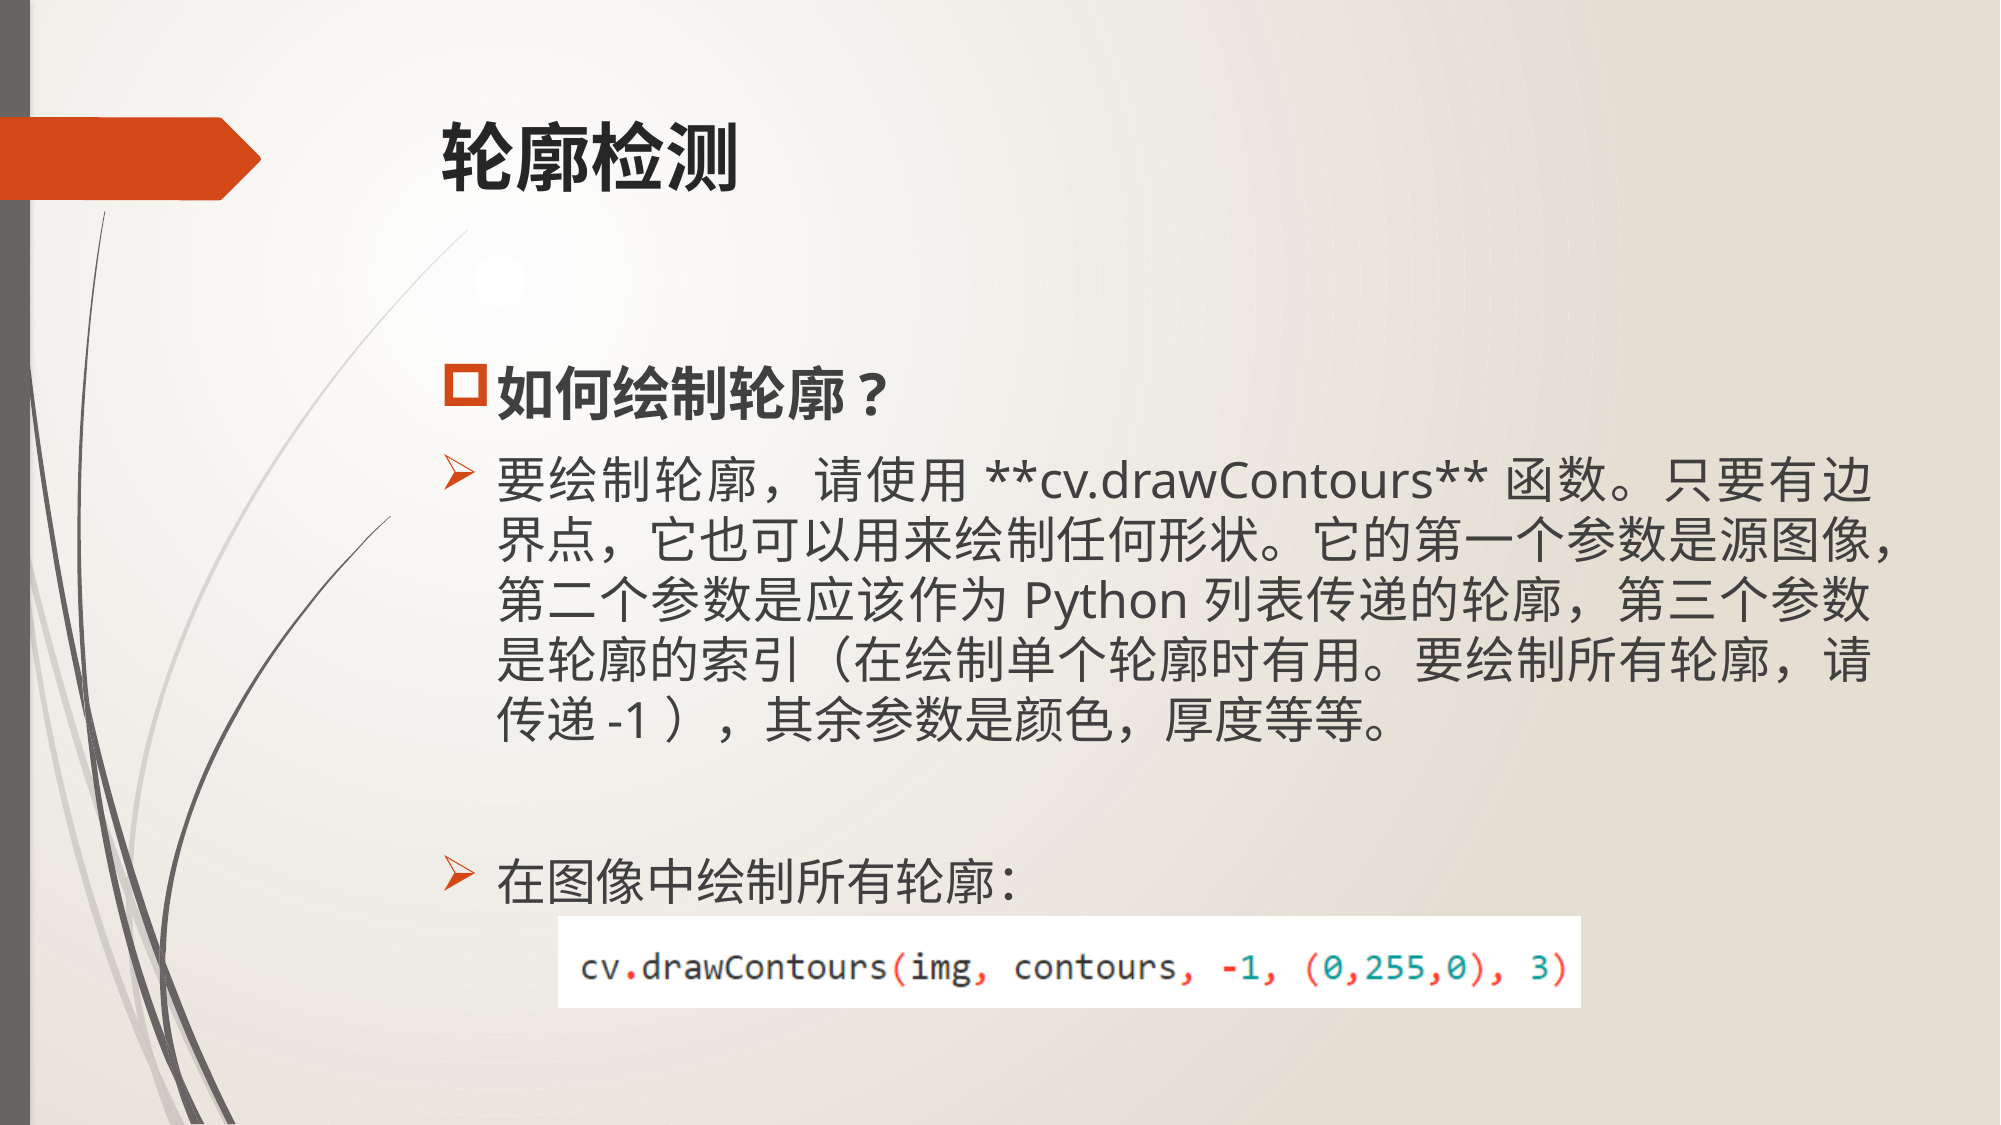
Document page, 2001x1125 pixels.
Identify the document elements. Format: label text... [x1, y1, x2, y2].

title 轮廓检测 [425, 102, 1888, 313]
list 如何绘制轮廓? 要绘制轮廓，请使用**cv.drawContours**函数。只要有边界点，它也可以用来绘制任何形状。它的第一个参数是源图像，第二个参数是应该作为Python列表传递的轮廓，第三个参数是轮廓的索引（在绘制单个轮廓时有用。要绘制所有轮廓，请传递-1），其余参数是颜色，厚度等等。 在图像中绘制所有轮廓： [424, 350, 1888, 970]
picture [558, 916, 1581, 1008]
